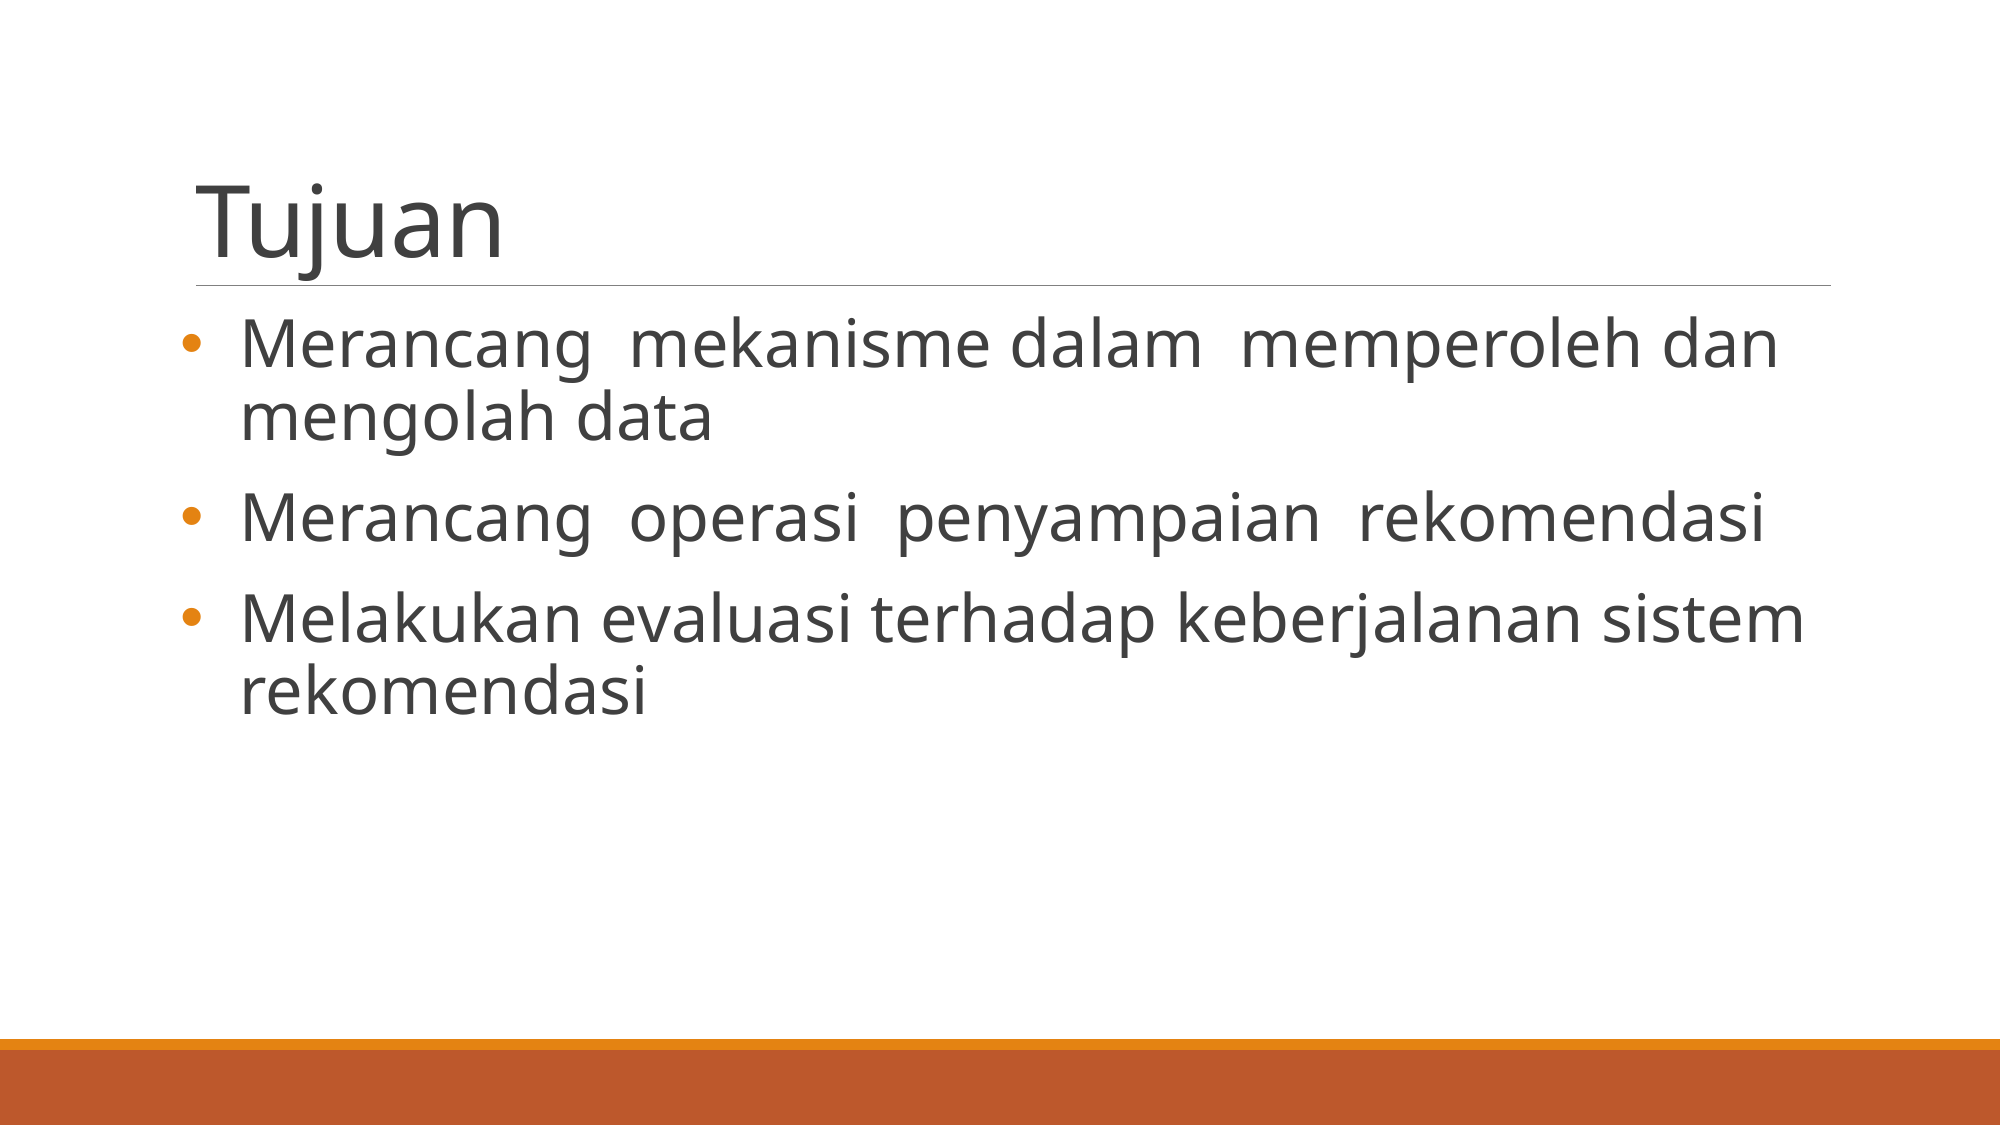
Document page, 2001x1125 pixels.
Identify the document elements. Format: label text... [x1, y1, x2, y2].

title Tujuan [180, 47, 1830, 285]
list Merancang mekanisme dalam memperoleh dan mengolah data Merancang operasi penyampaian rekomendasi Melakukan evaluasi terhadap keberjalanan sistem rekomendasi [180, 302, 1830, 963]
